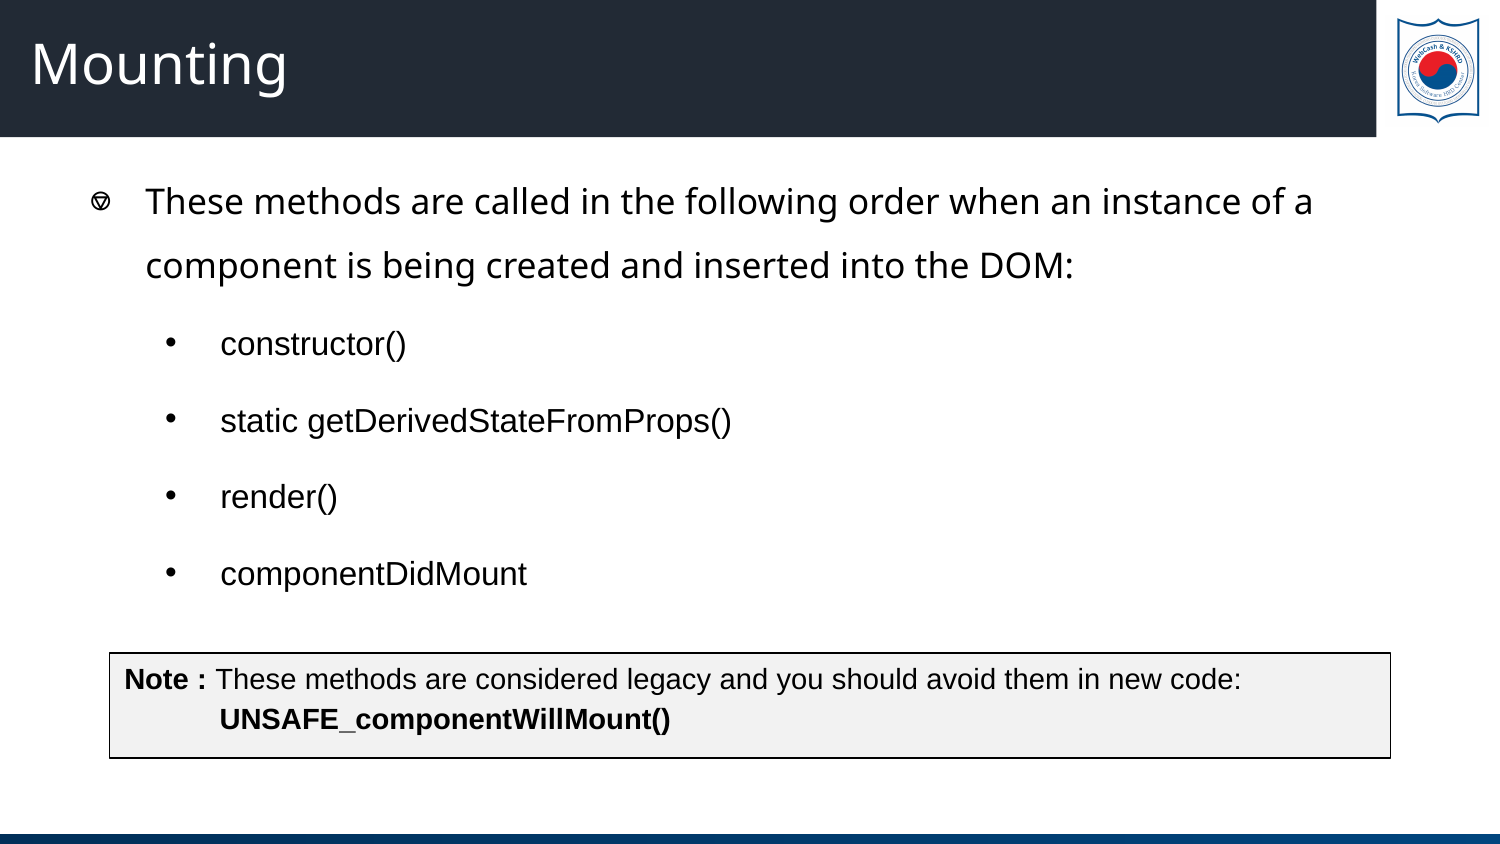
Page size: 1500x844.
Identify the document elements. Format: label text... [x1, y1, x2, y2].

list These methods are called in the following order when an instance of a component is being created and inserted into the DOM: constructor() static getDerivedStateFromProps() render() componentDidMount [59, 152, 1480, 822]
text_box Note : These methods are considered legacy and you should avoid them in new code: UNSAFE_componentWillMount() [109, 653, 1391, 759]
picture [1385, 15, 1489, 127]
title Mounting [19, 15, 1360, 118]
